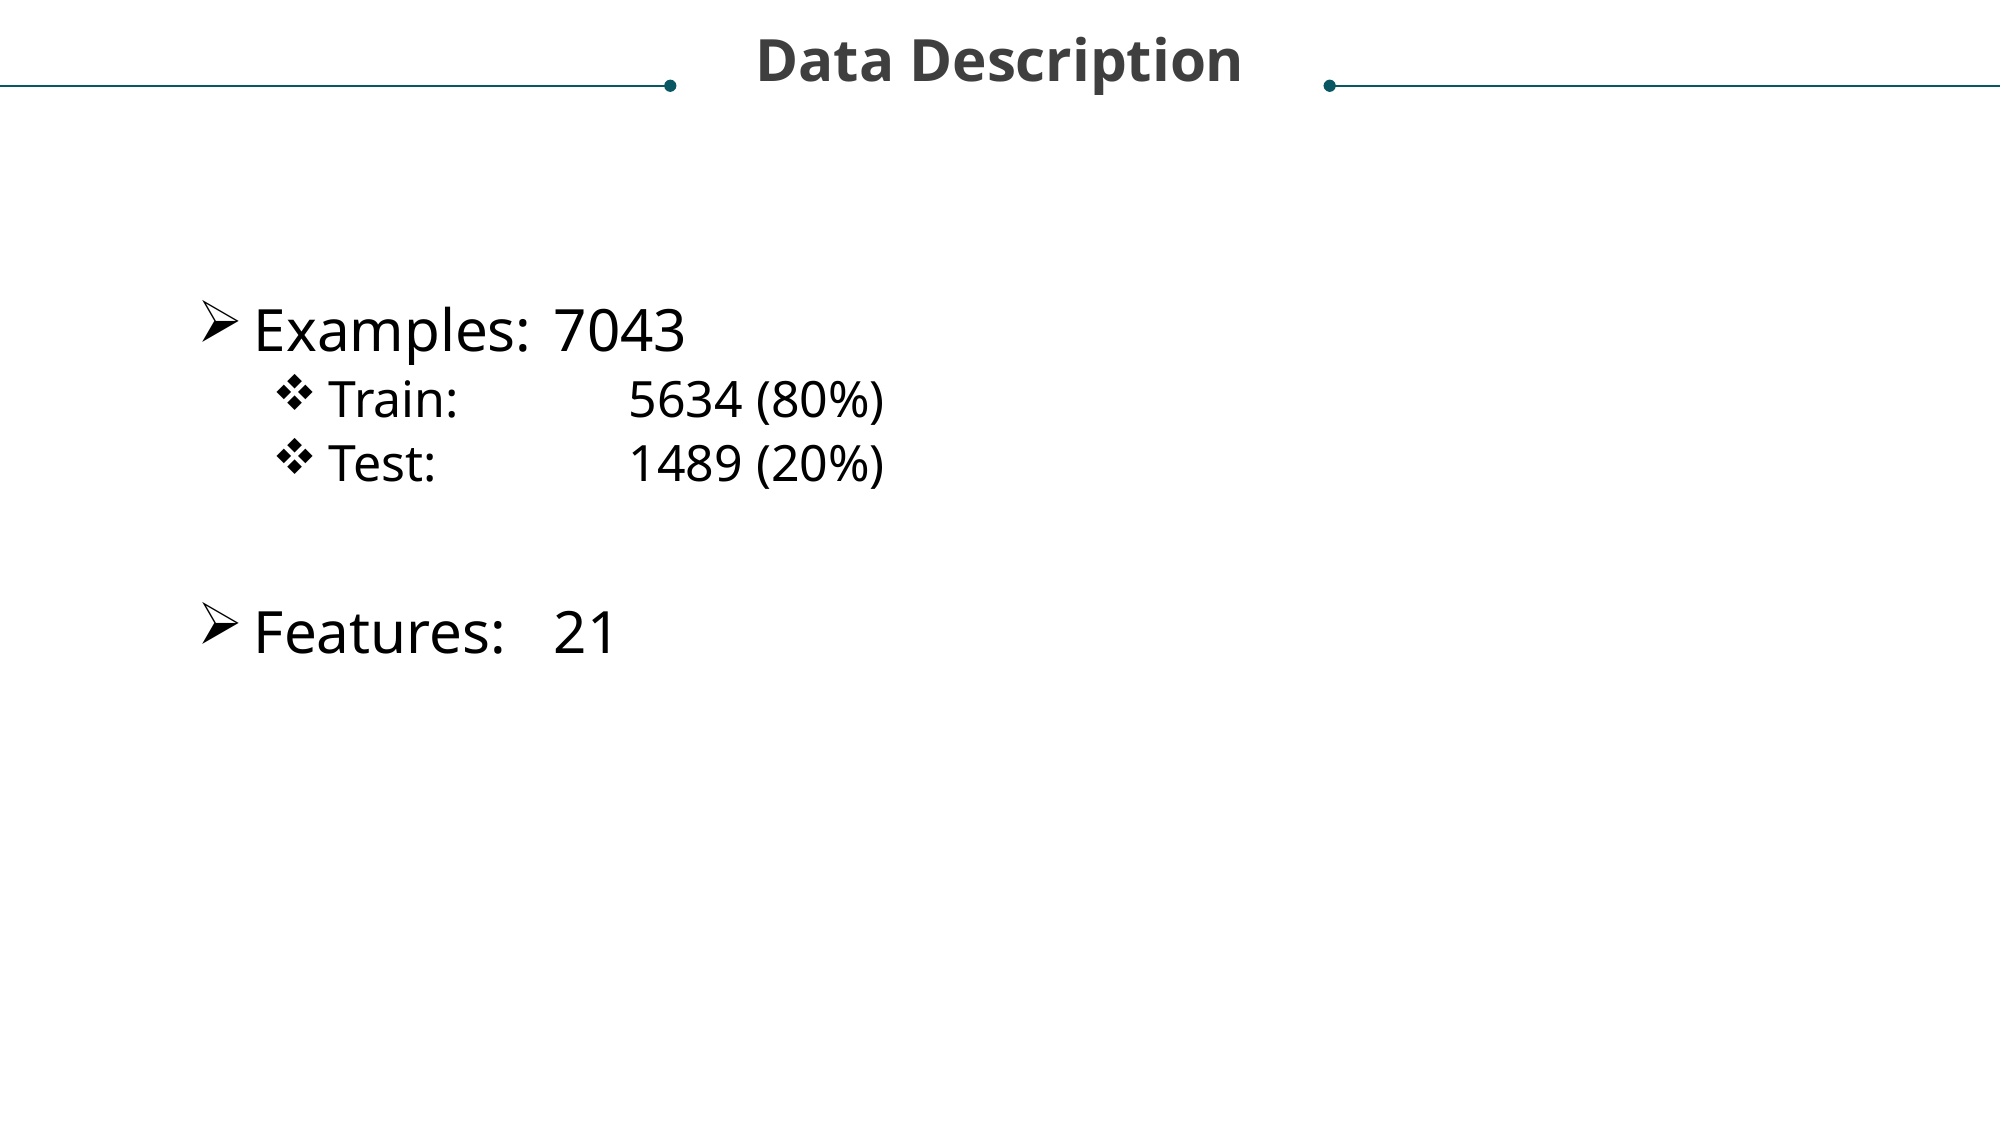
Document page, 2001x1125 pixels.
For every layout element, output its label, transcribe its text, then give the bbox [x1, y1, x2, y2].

text_box Data Description [37, 31, 1963, 165]
list Examples: 7043 Train: 5634 (80%) Test: 1489 (20%) Features: 21 [163, 293, 1889, 764]
